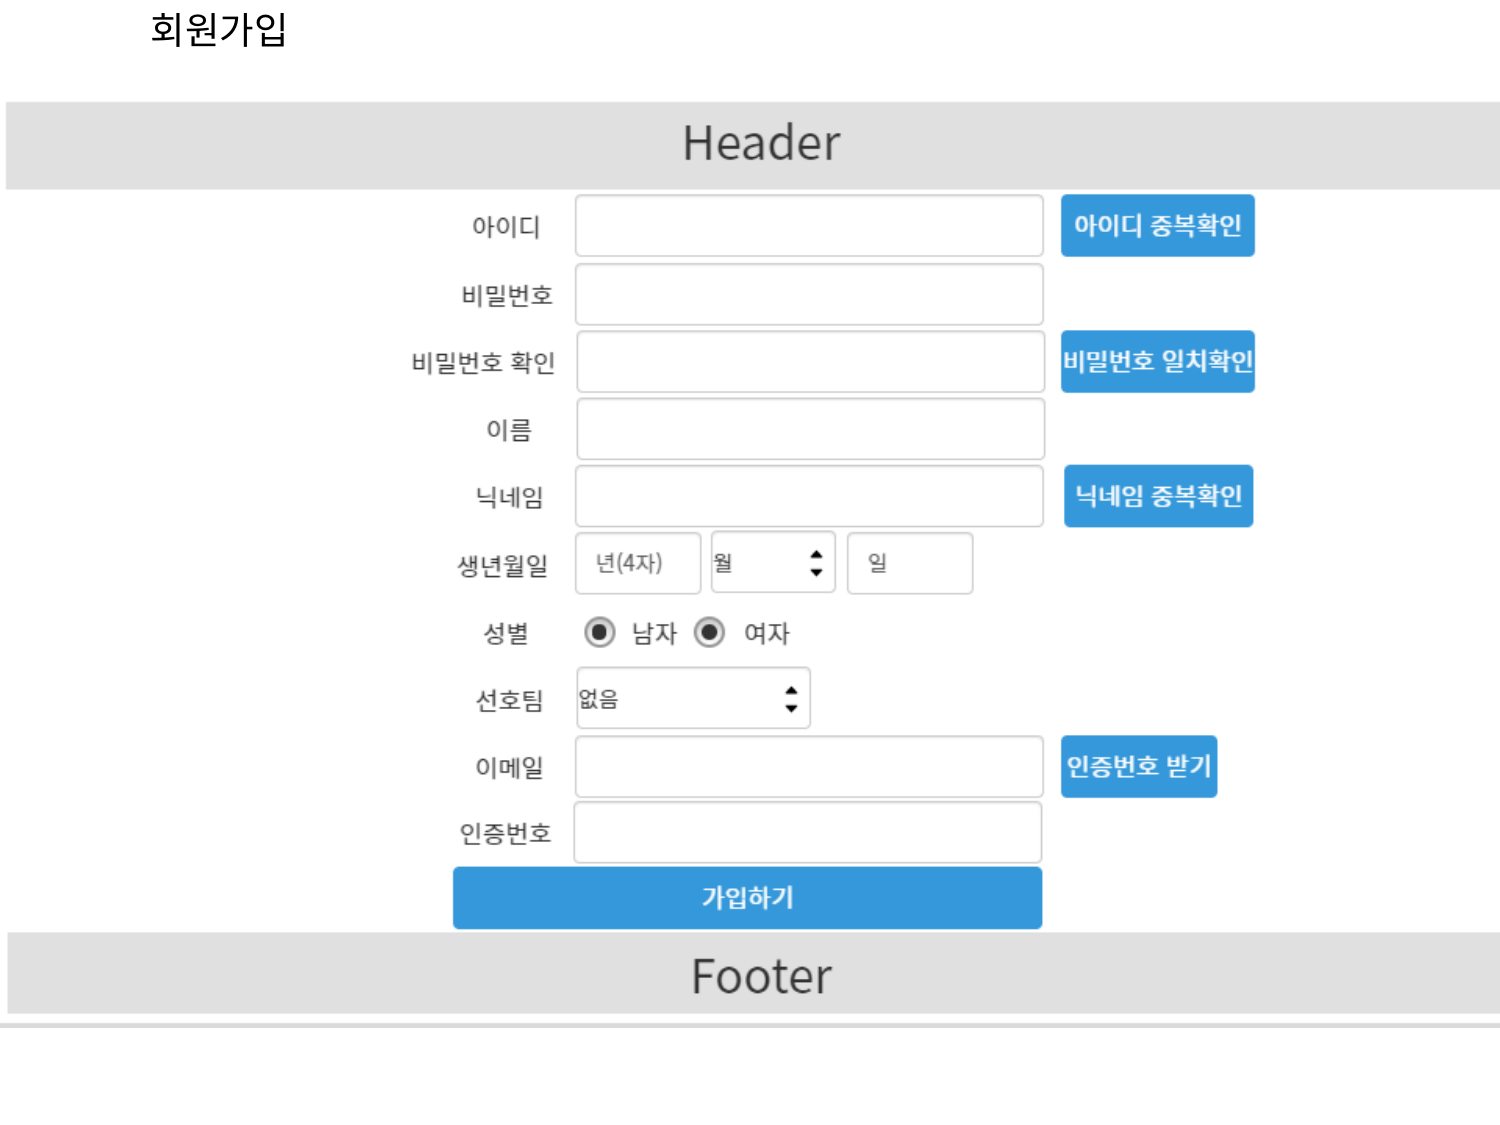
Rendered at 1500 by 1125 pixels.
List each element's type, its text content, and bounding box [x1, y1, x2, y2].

picture [0, 96, 1500, 1029]
text_box 회원가입 [135, 0, 691, 60]
